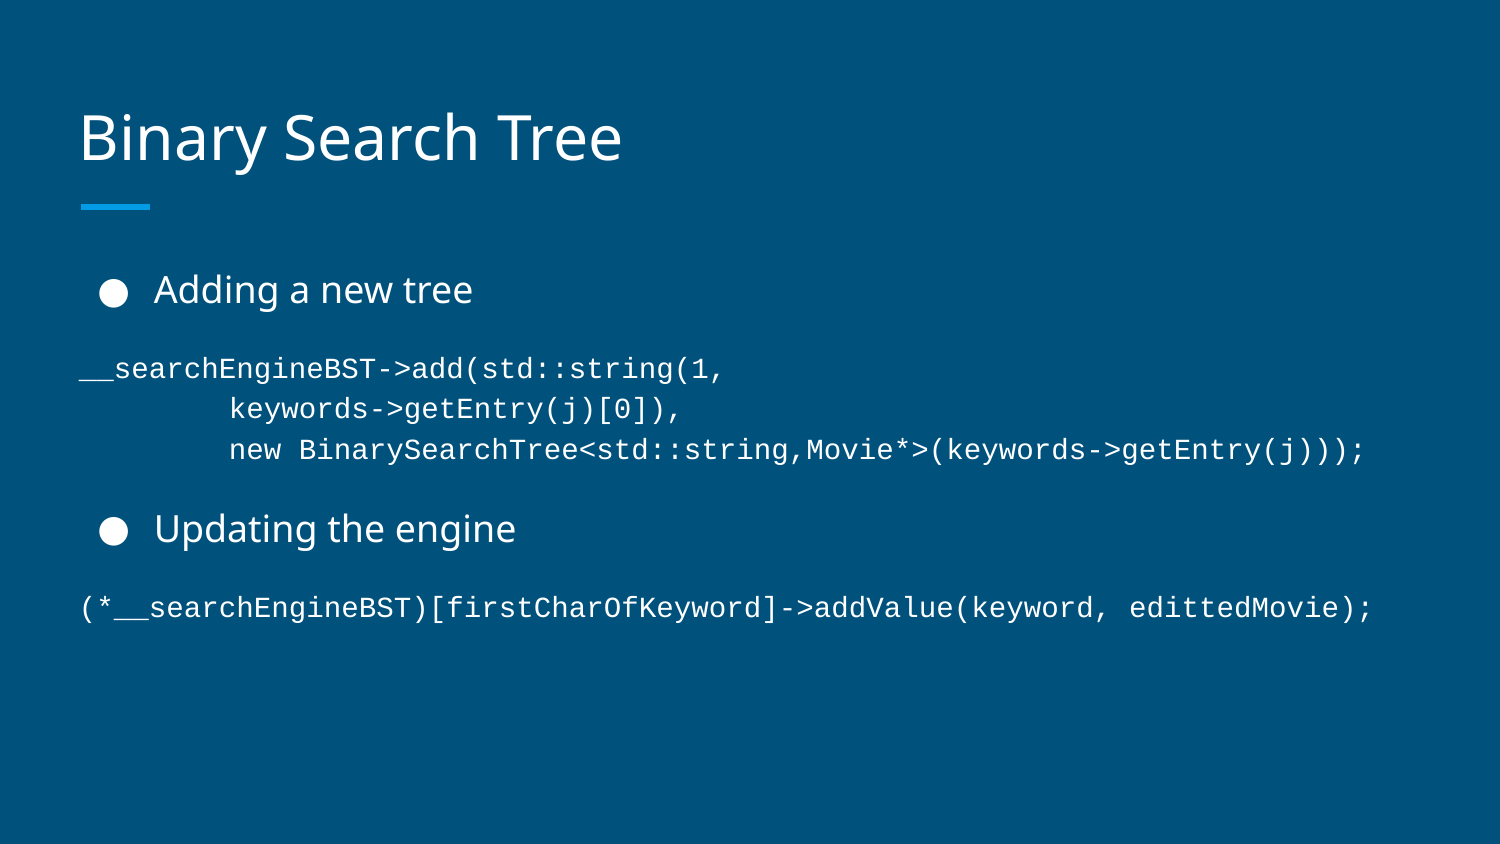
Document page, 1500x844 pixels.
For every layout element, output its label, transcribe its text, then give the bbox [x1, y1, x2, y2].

list Adding a new tree __searchEngineBST->add(std::string(1, keywords->getEntry(j)[0]), new BinarySearchTree<std::string,Movie*>(keywords->getEntry(j))); Updating the engine (*__searchEngineBST)[firstCharOfKeyword]->addValue(keyword, edittedMovie); [63, 244, 1437, 750]
title Binary Search Tree [63, 75, 1437, 188]
